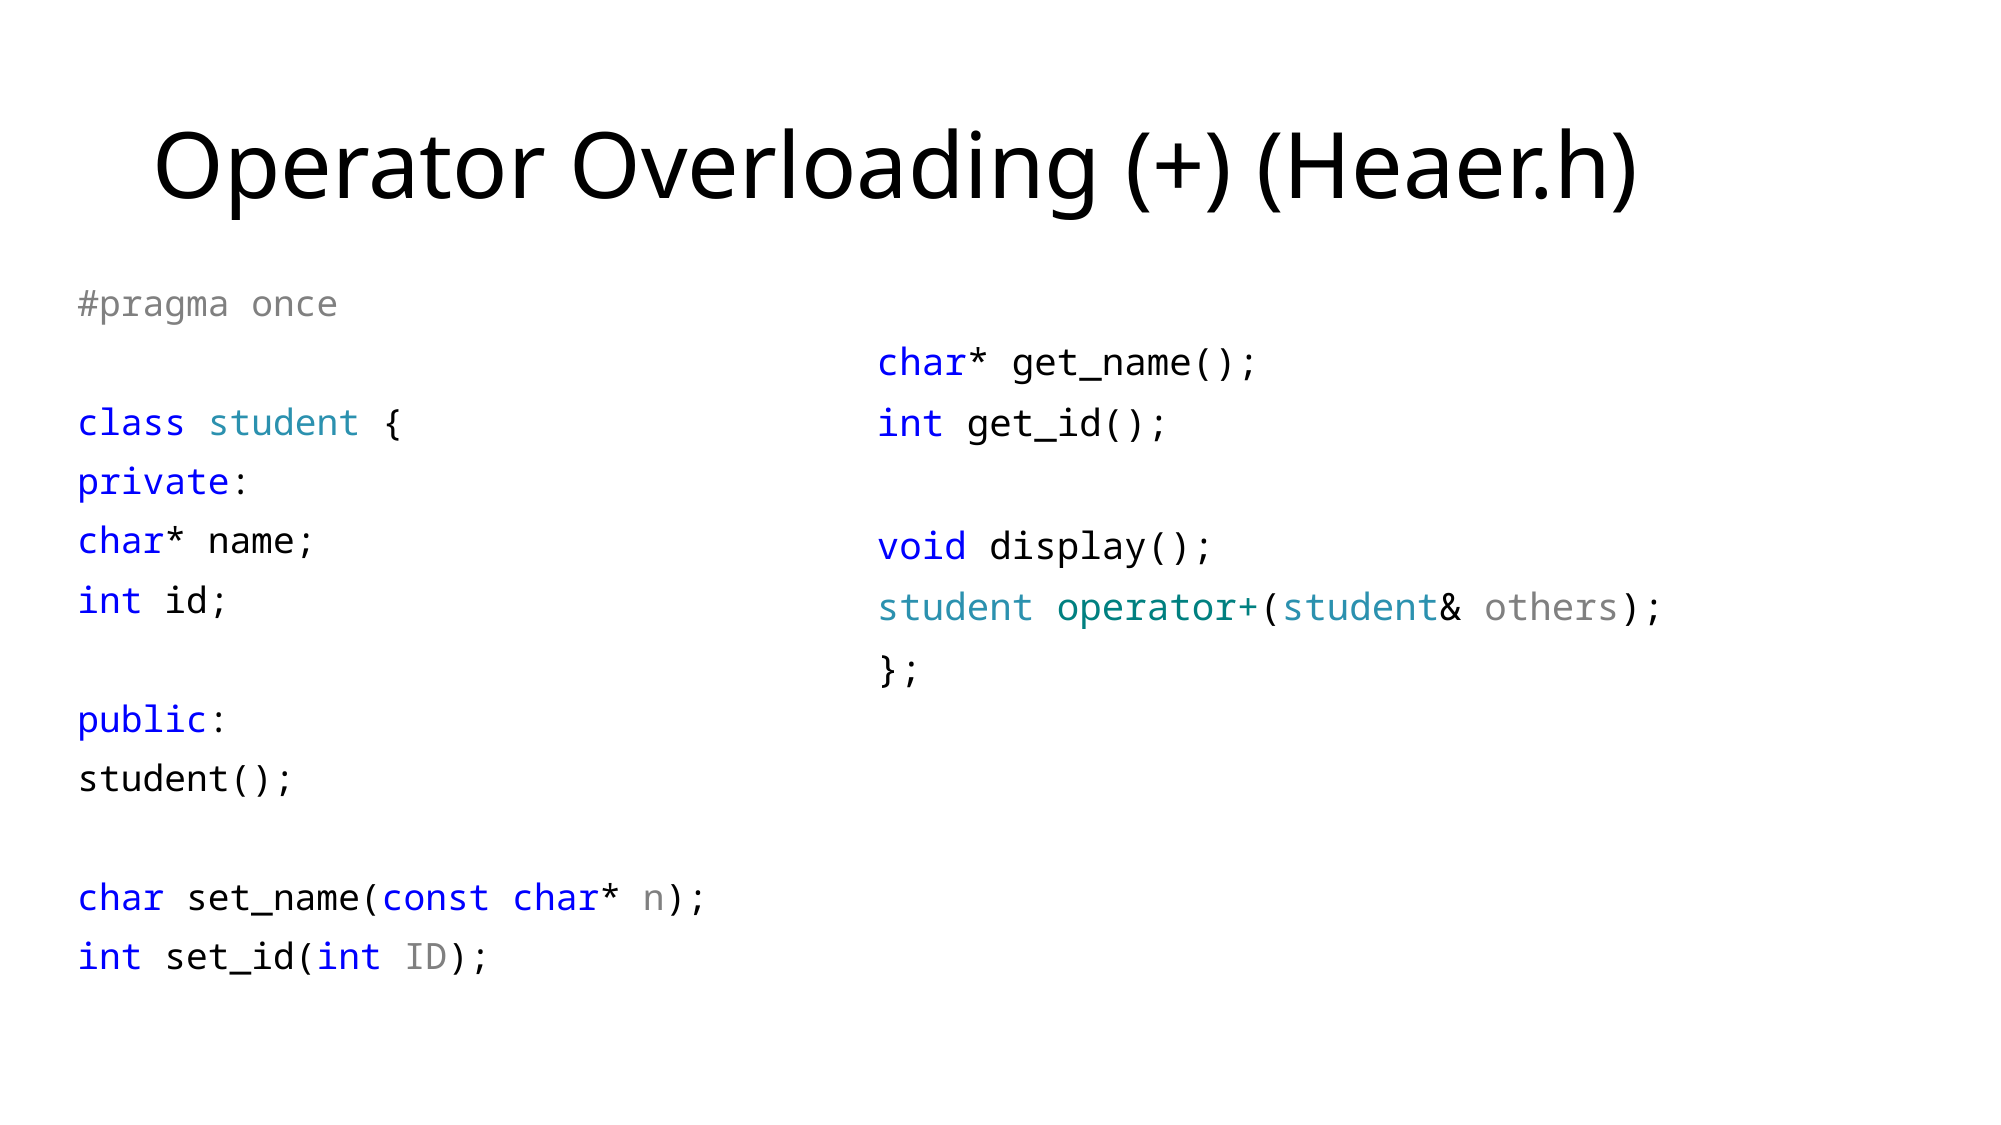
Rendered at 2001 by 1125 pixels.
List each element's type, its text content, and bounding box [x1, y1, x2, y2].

list #pragma once class student { private: char* name; int id; public: student(); char set_name(const char* n); int set_id(int ID); [62, 277, 1788, 992]
title Operator Overloading (+) (Heaer.h) [137, 59, 1863, 278]
text_box char* get_name(); int get_id(); void display(); student operator+(student& others); }; [861, 335, 2000, 1050]
